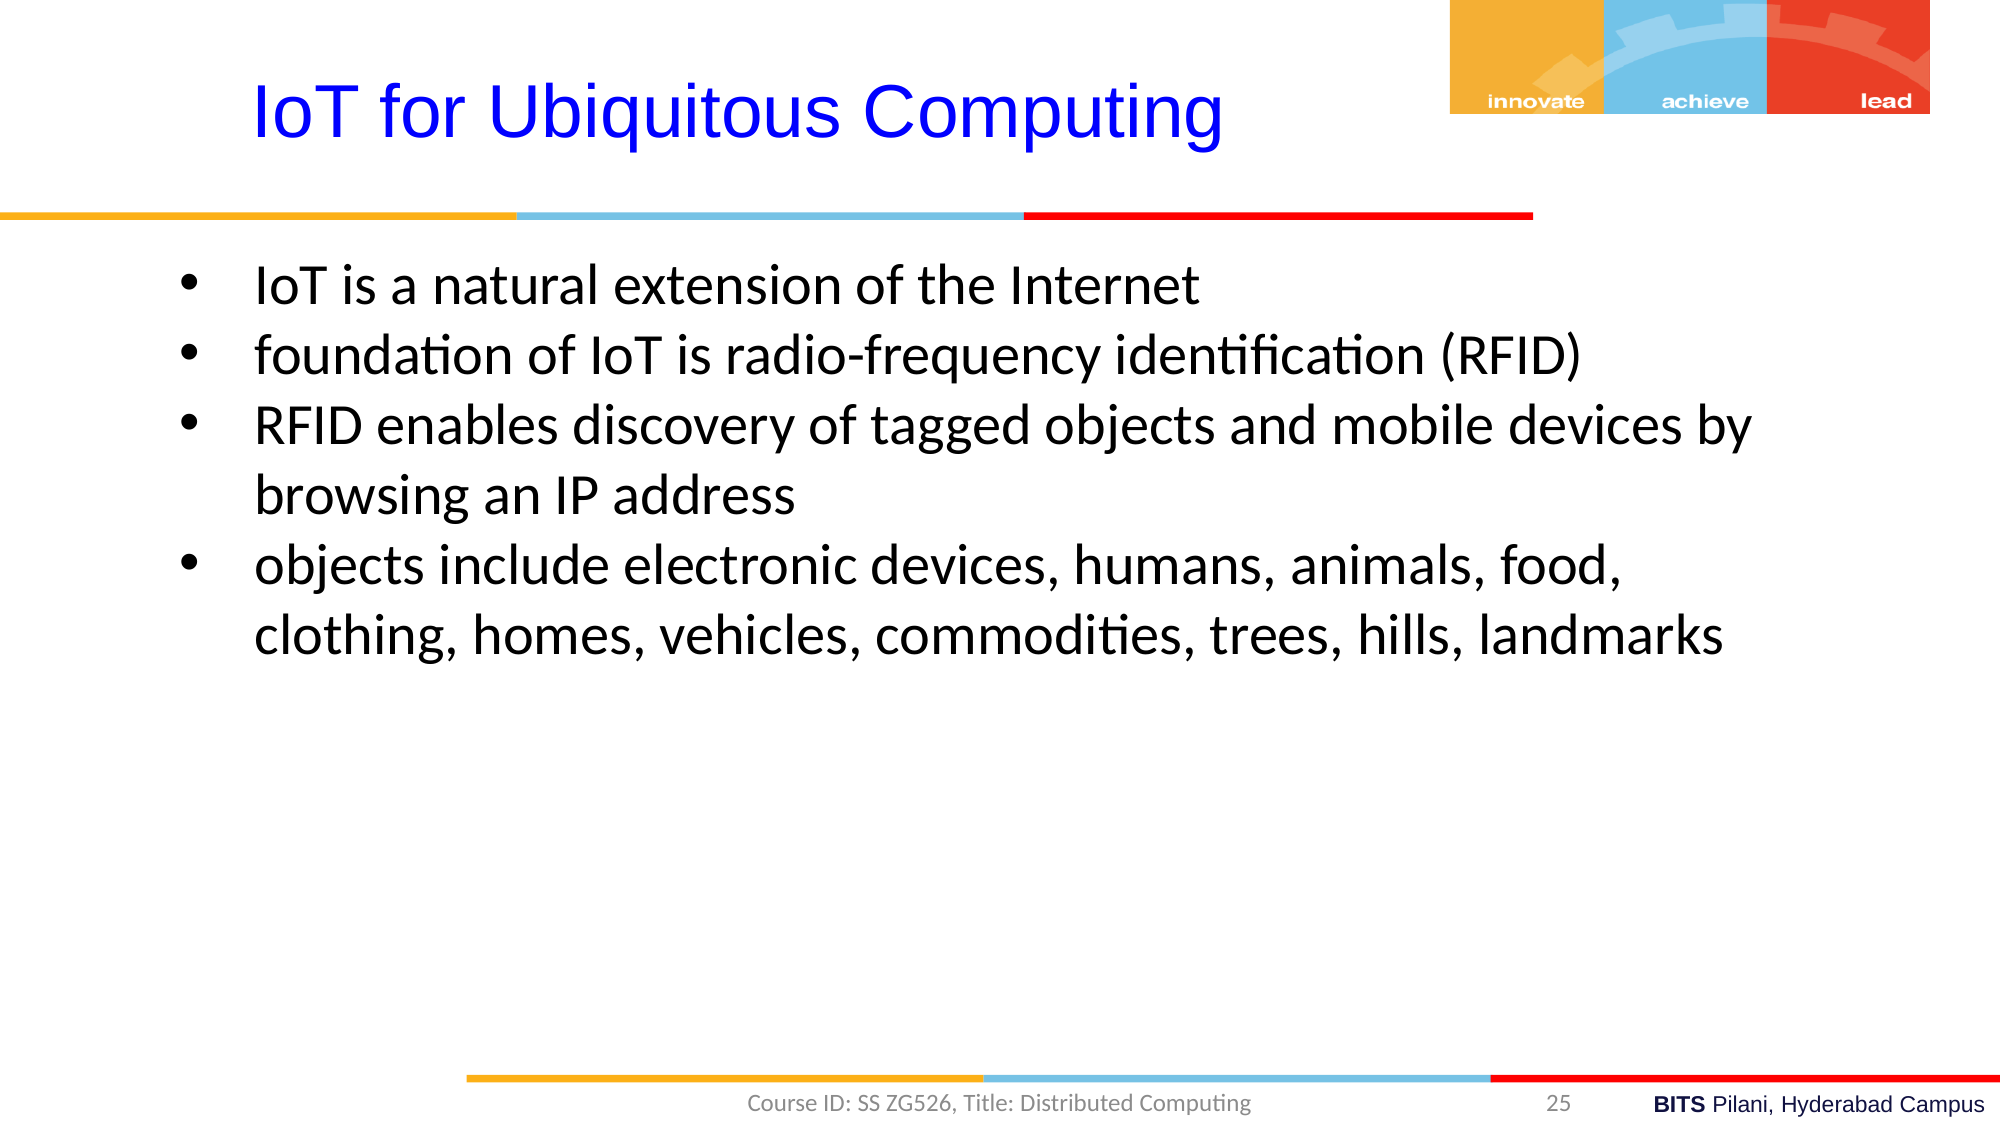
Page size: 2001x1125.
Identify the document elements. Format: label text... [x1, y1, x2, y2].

text_box IoT is a natural extension of the Internet foundation of IoT is radio-frequency identification (RFID) RFID enables discovery of tagged objects and mobile devices by browsing an IP address objects include electronic devices, humans, animals, food, clothing, homes, vehicles, commodities, trees, hills, landmarks [164, 238, 1790, 674]
slide_number 25 [1383, 1071, 1587, 1125]
list IoT for Ubiquitous Computing [0, 13, 1511, 201]
picture [1449, 0, 1930, 114]
footer Course ID: SS ZG526, Title: Distributed Computing [662, 1071, 1338, 1125]
